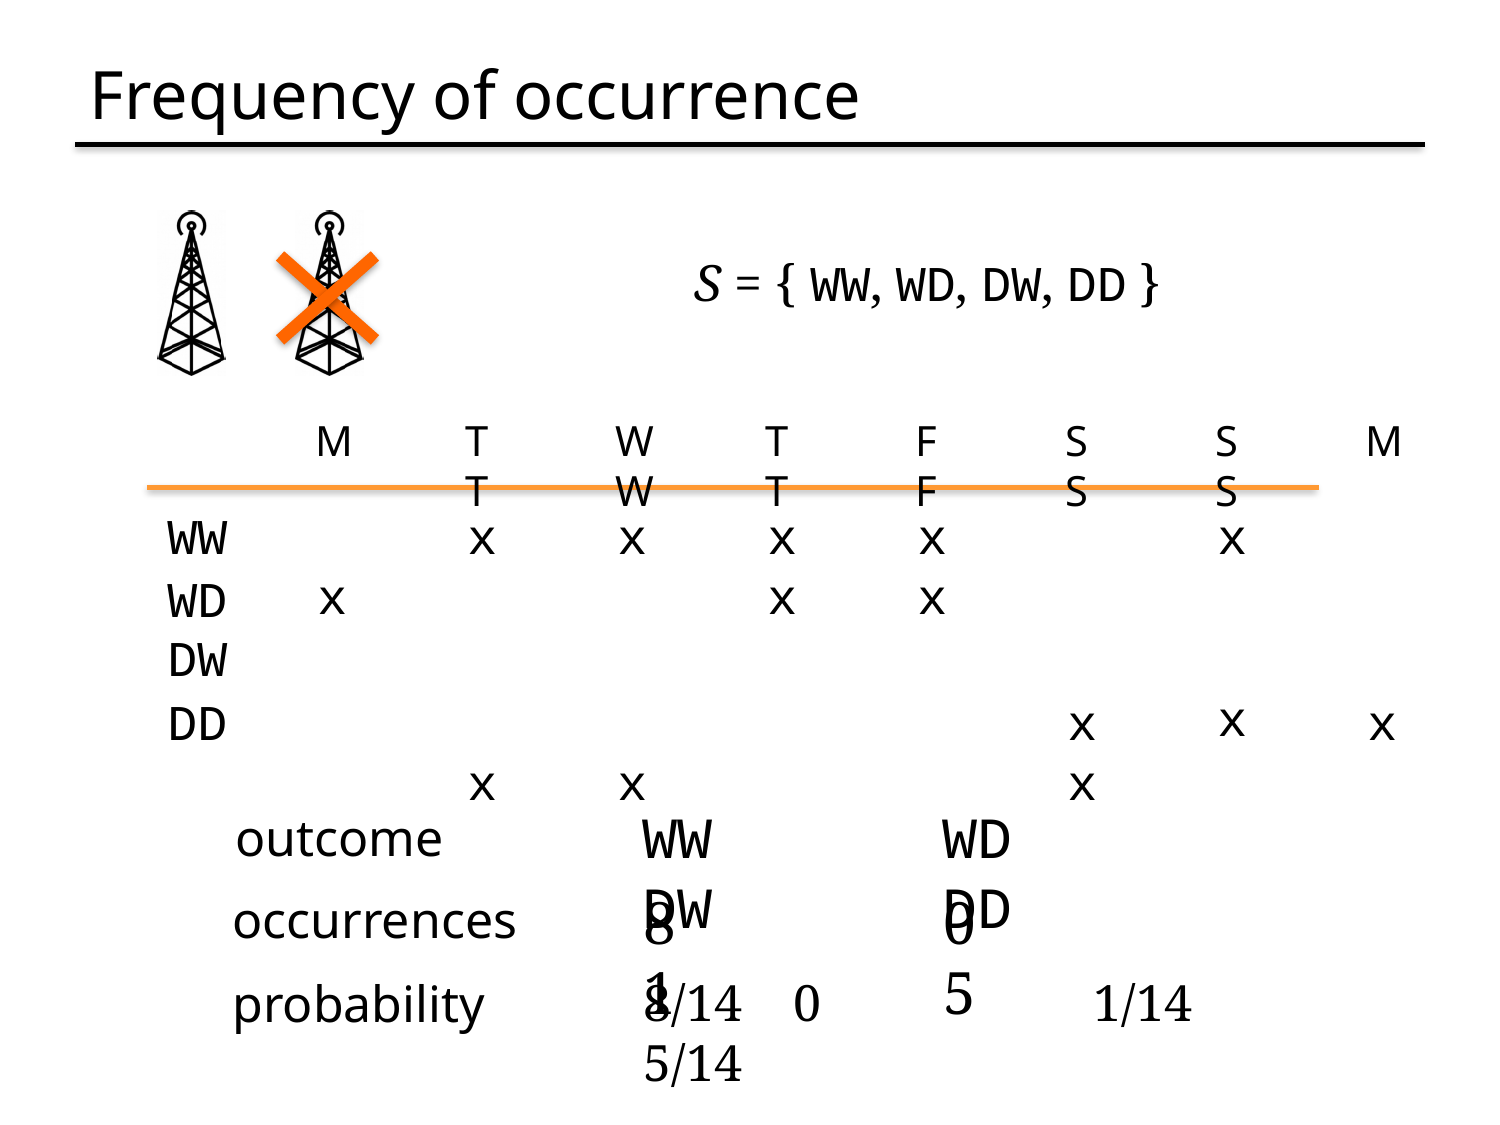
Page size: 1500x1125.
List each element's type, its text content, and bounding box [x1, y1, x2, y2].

text_box S = { WW, WD, DW, DD } [679, 244, 1177, 320]
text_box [279, 255, 376, 341]
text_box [146, 406, 1428, 488]
title Frequency of occurrence [75, 45, 1425, 145]
picture [157, 210, 226, 376]
picture [295, 210, 364, 255]
picture [295, 341, 364, 376]
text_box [152, 496, 1480, 759]
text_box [228, 792, 1261, 1042]
